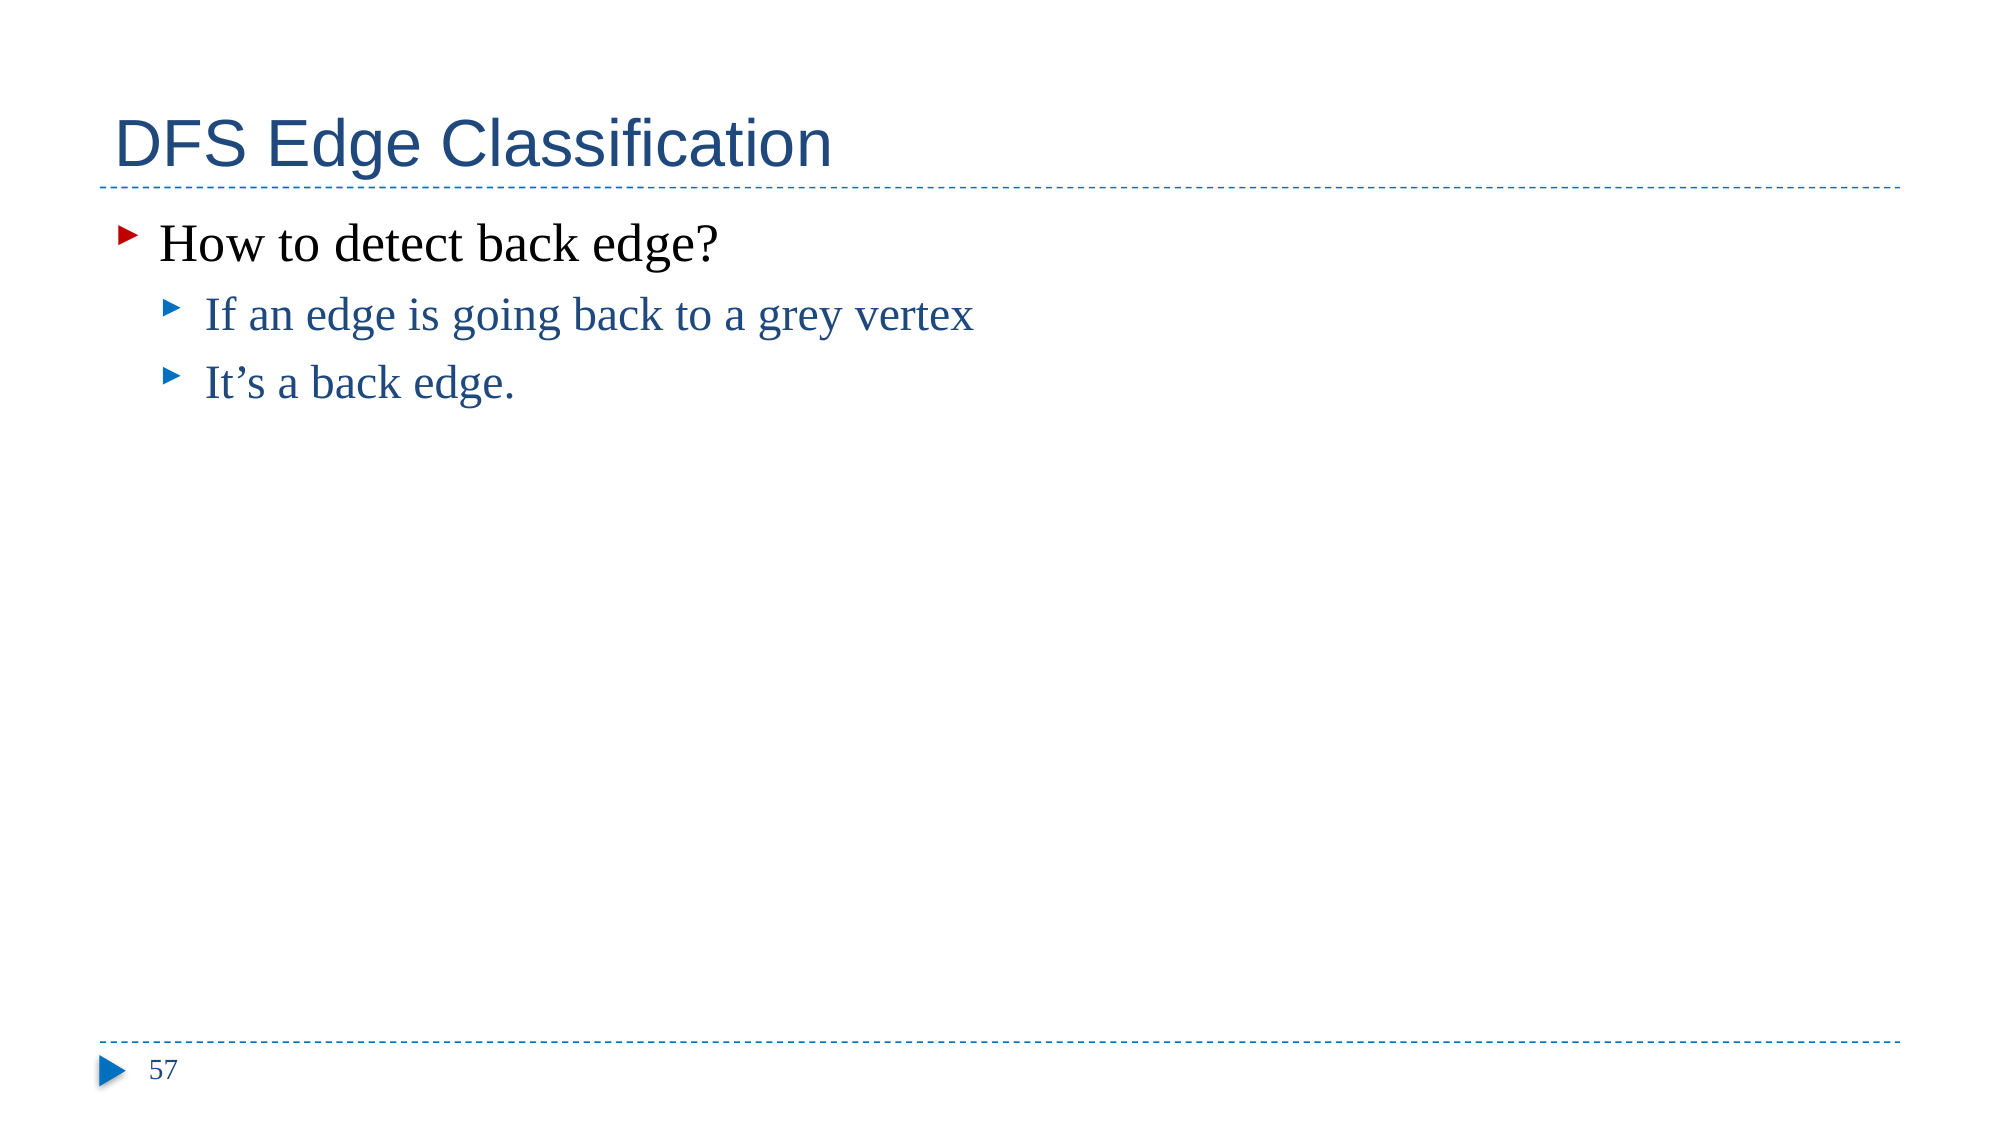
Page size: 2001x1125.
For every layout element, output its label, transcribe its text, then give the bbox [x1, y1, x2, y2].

list How to detect back edge? If an edge is going back to a grey vertex It’s a back edge. [99, 200, 1900, 1010]
title DFS Edge Classification [99, 24, 1900, 188]
slide_number 57 [133, 1042, 568, 1103]
